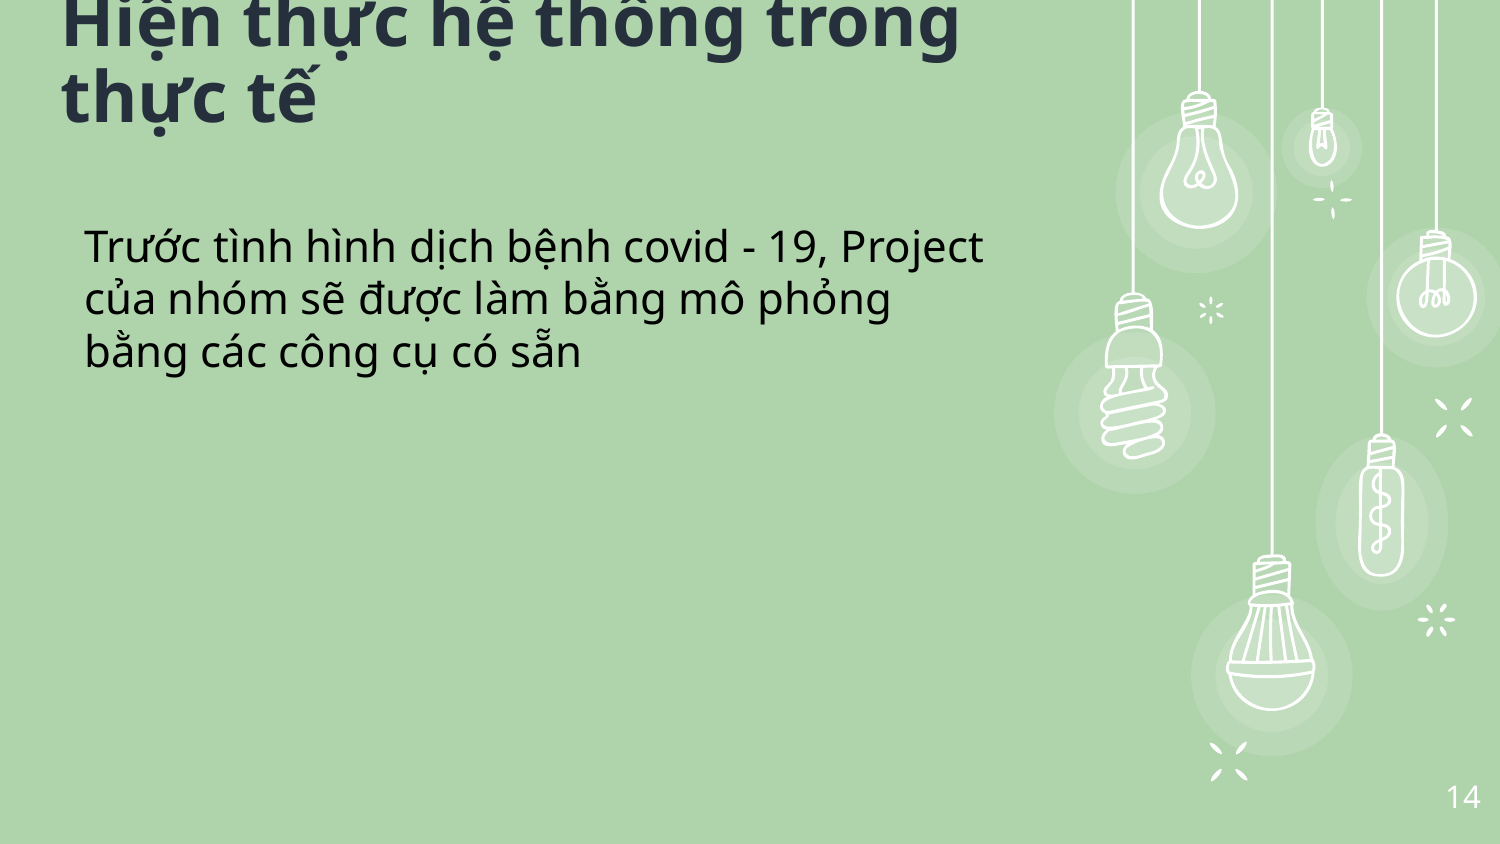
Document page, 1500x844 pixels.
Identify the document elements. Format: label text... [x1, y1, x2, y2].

slide_number ‹#› [1426, 766, 1482, 832]
title Hiện thực hệ thống trong thực tế [60, 60, 990, 138]
text_box Trước tình hình dịch bệnh covid - 19, Project của nhóm sẽ được làm bằng mô phỏng bằng các công cụ có sẵn [69, 203, 1017, 391]
